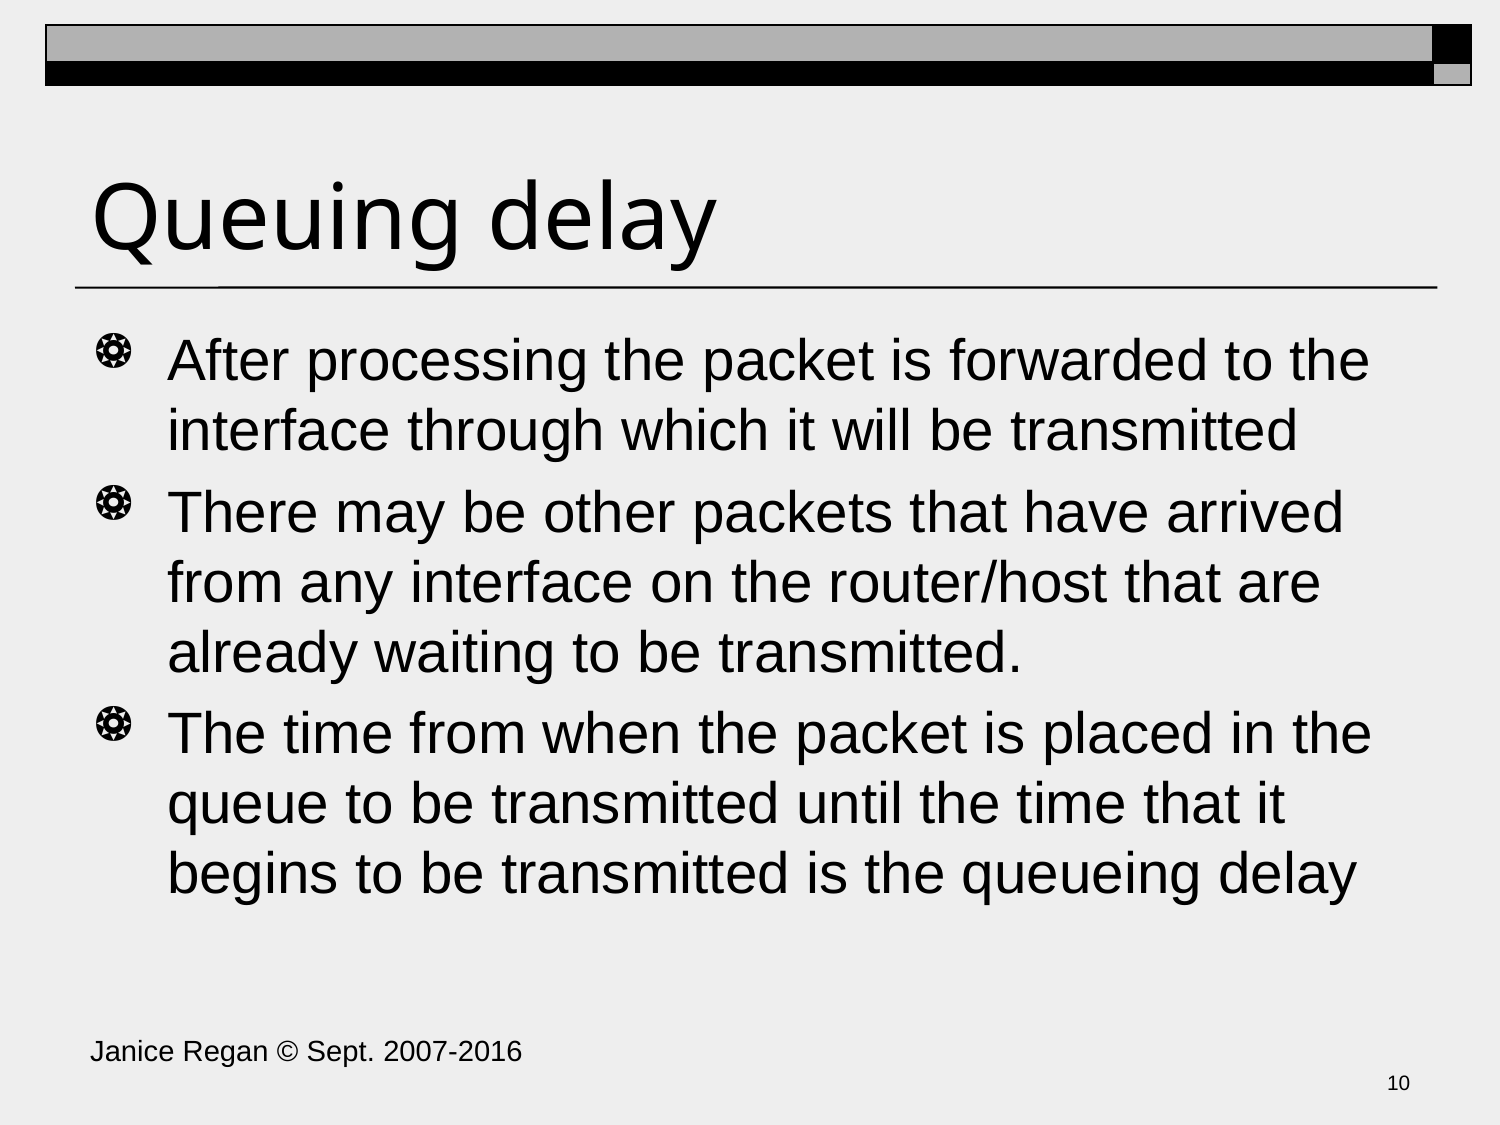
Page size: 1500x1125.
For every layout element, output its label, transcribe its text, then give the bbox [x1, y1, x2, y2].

title Queuing delay [75, 87, 1425, 275]
slide_number 9 [1074, 1062, 1425, 1100]
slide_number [75, 1025, 796, 1100]
list After processing the packet is forwarded to the interface through which it will be transmitted There may be other packets that have arrived from any interface on the router/host that are already waiting to be transmitted. The time from when the packet is placed in the queue to be transmitted until the time that it begins to be transmitted is the queueing delay [75, 314, 1438, 1021]
